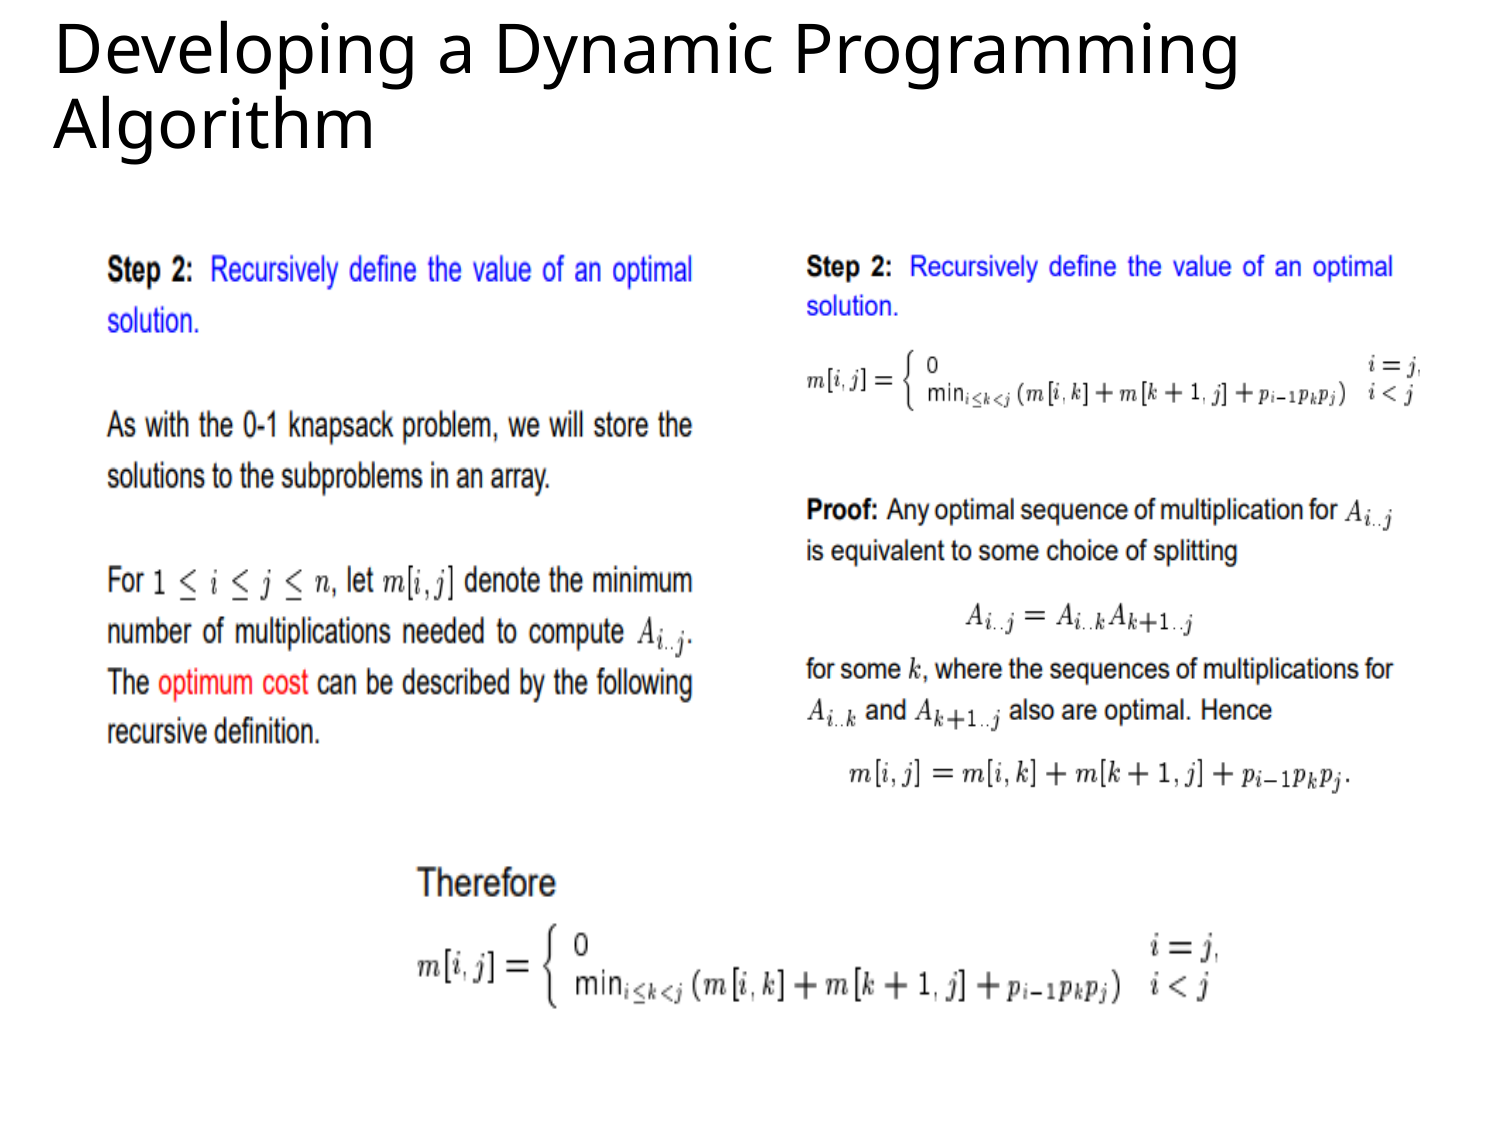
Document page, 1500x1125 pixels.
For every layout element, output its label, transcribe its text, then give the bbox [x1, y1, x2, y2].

title Developing a Dynamic Programming Algorithm [39, 24, 1386, 153]
picture [789, 237, 1427, 830]
picture [407, 849, 1238, 1050]
picture [97, 237, 708, 805]
